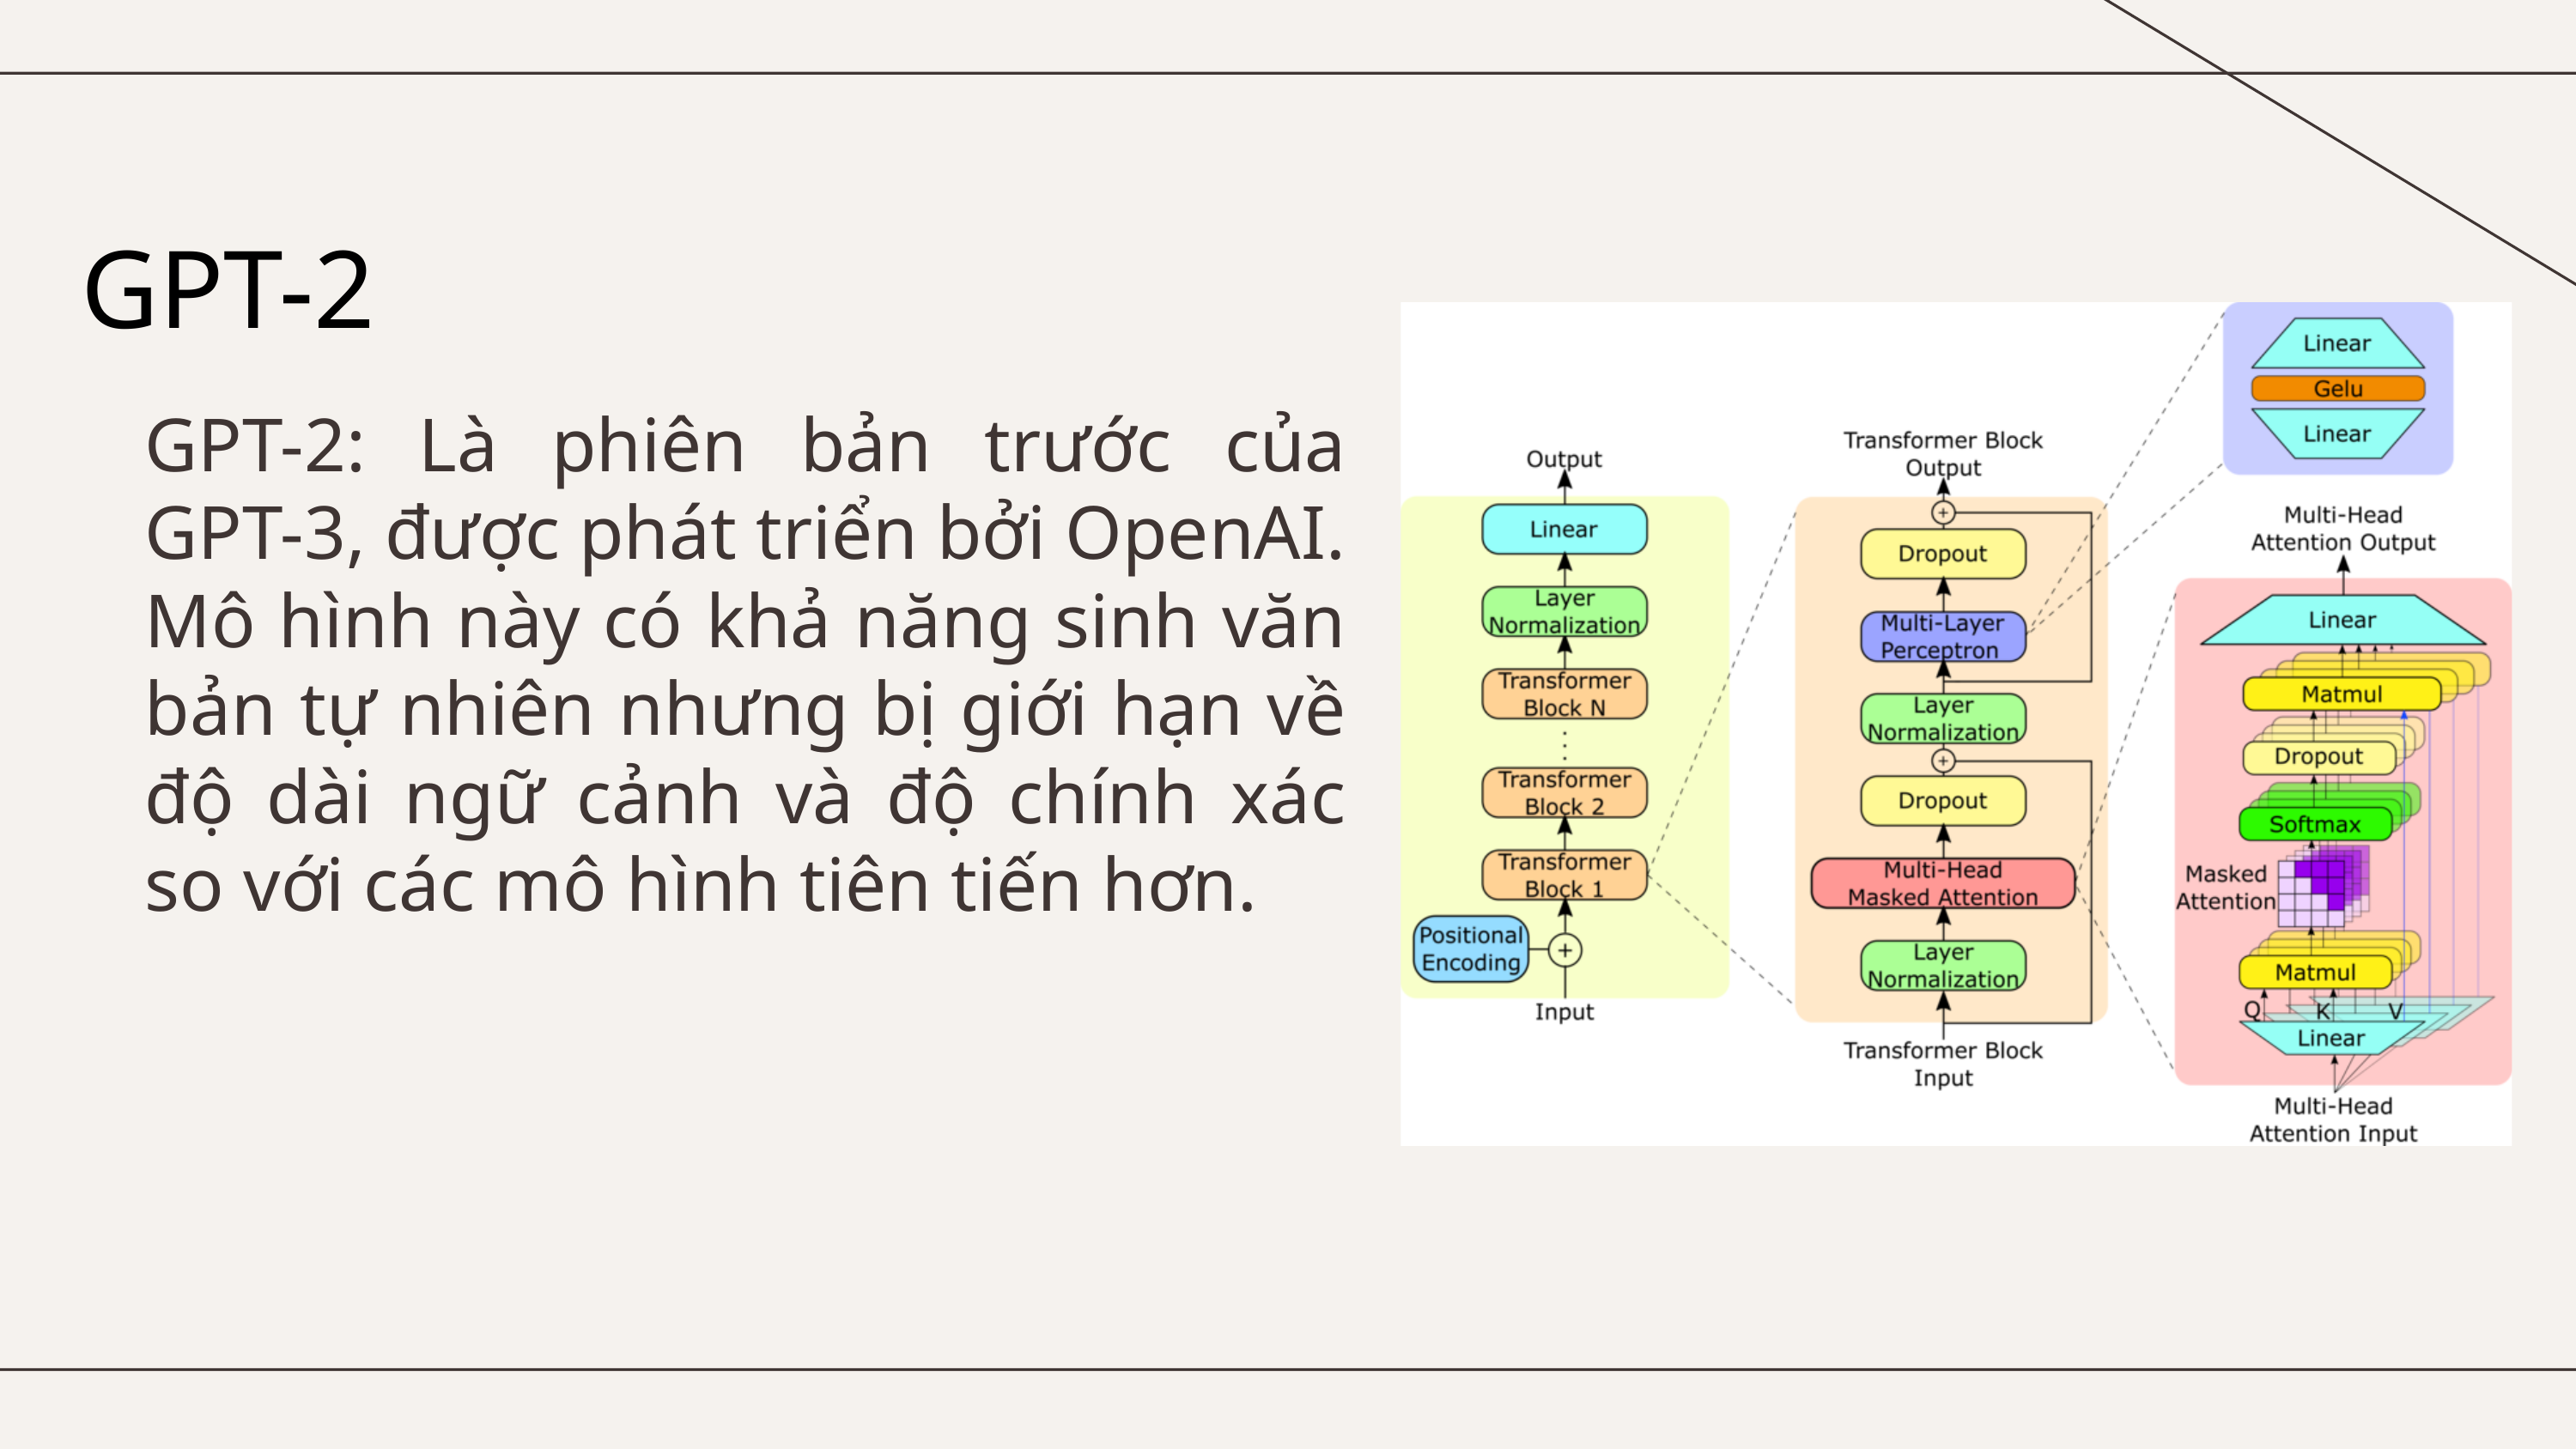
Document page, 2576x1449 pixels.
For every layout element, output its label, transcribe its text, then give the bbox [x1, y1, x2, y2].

text_box GPT-2: Là phiên bản trước của GPT-3, được phát triển bởi OpenAI. Mô hình này có khả năng sinh văn bản tự nhiên nhưng bị giới hạn về độ dài ngữ cảnh và độ chính xác so với các mô hình tiên tiến hơn. [144, 397, 1347, 1102]
text_box [1400, 302, 2512, 1146]
text_box GPT-2 [81, 221, 2367, 350]
